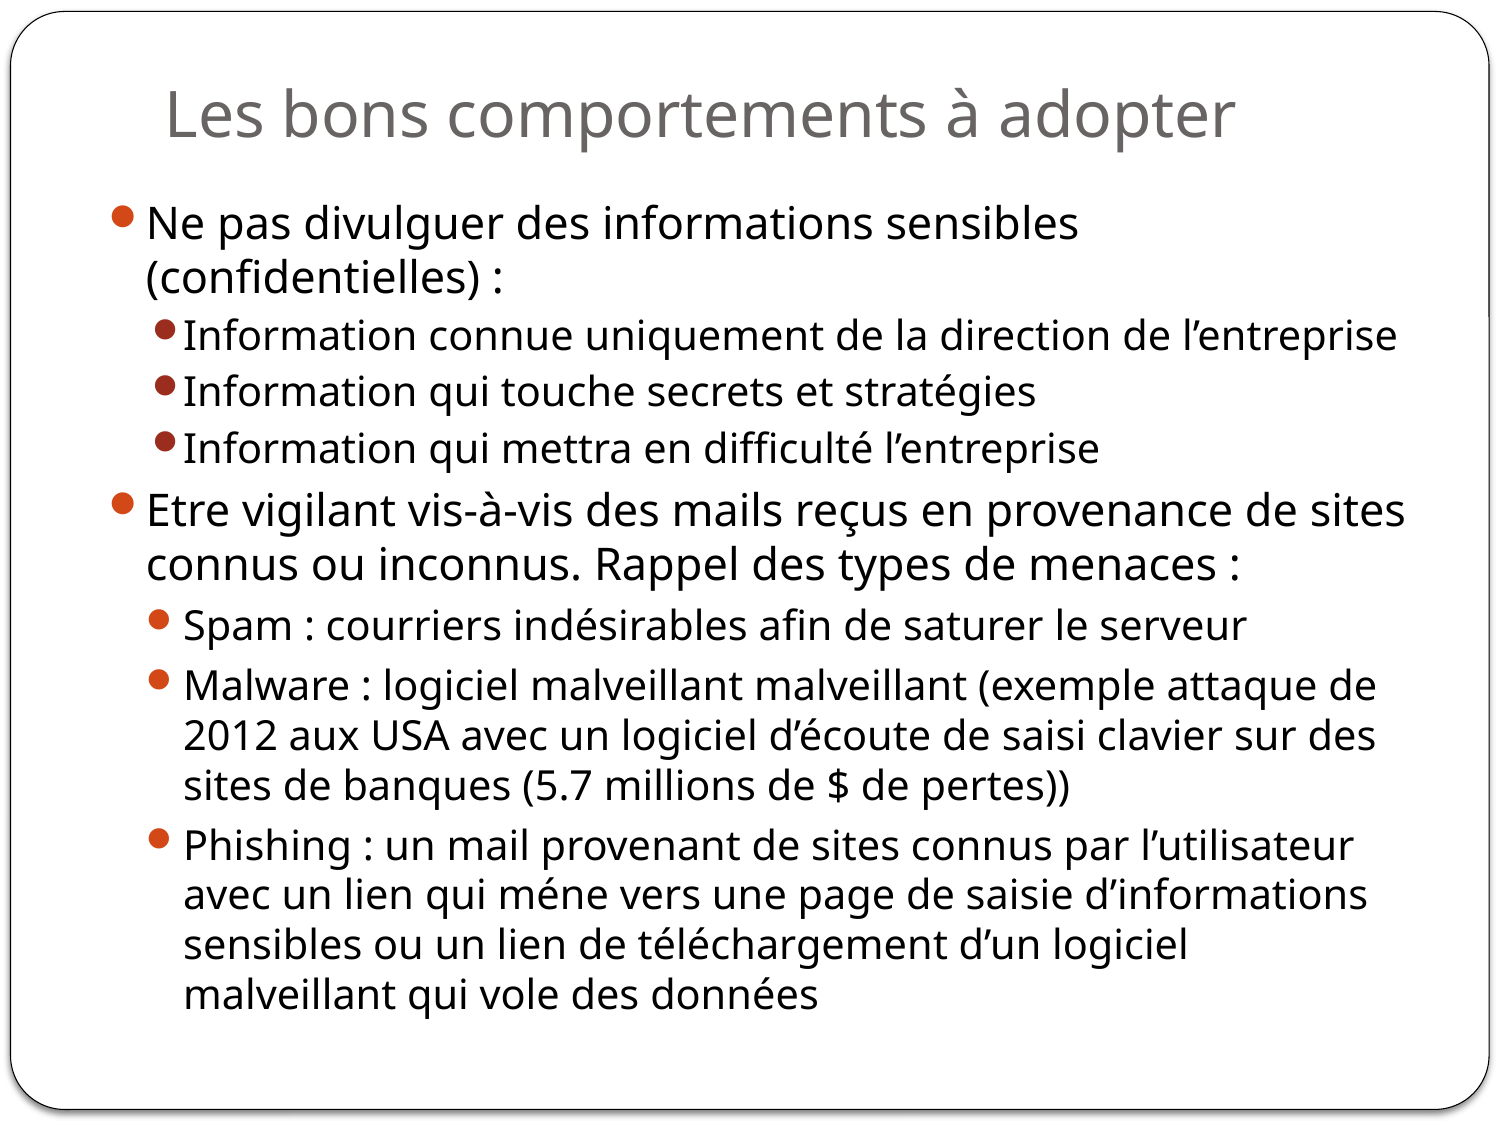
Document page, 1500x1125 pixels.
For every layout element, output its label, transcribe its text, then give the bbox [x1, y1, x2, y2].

list Ne pas divulguer des informations sensibles (confidentielles) : Information connue uniquement de la direction de l’entreprise Information qui touche secrets et stratégies Information qui mettra en difficulté l’entreprise Etre vigilant vis-à-vis des mails reçus en provenance de sites connus ou inconnus. Rappel des types de menaces : Spam : courriers indésirables afin de saturer le serveur Malware : logiciel malveillant malveillant (exemple attaque de 2012 aux USA avec un logiciel d’écoute de saisi clavier sur des sites de banques (5.7 millions de $ de pertes)) Phishing : un mail provenant de sites connus par l’utilisateur avec un lien qui méne vers une page de saisie d’informations sensibles ou un lien de téléchargement d’un logiciel malveillant qui vole des données [93, 187, 1425, 1067]
title Les bons comportements à adopter [150, 23, 1425, 166]
